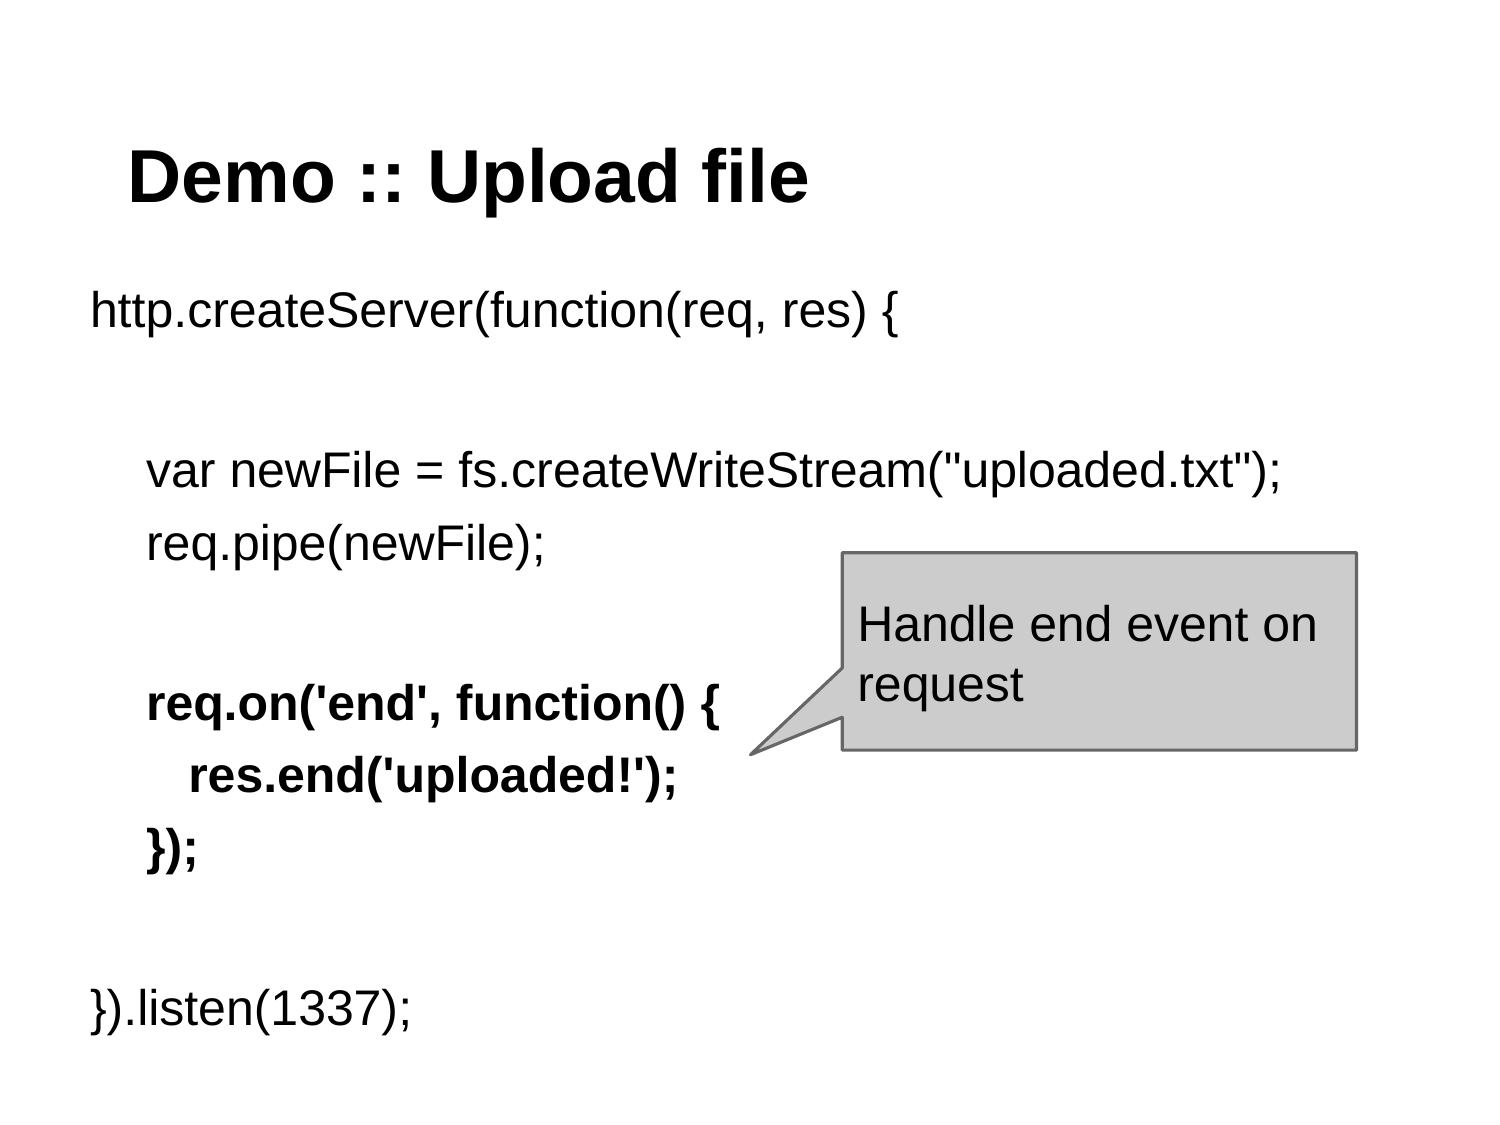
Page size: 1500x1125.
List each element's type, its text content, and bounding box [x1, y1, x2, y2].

text_box Handle end event on request [750, 552, 1357, 755]
list http.createServer(function(req, res) { var newFile = fs.createWriteStream("uploaded.txt"); req.pipe(newFile); req.on('end', function() { res.end('uploaded!'); }); }).listen(1337); [75, 262, 1425, 1078]
title Demo :: Upload file [75, 45, 1425, 233]
